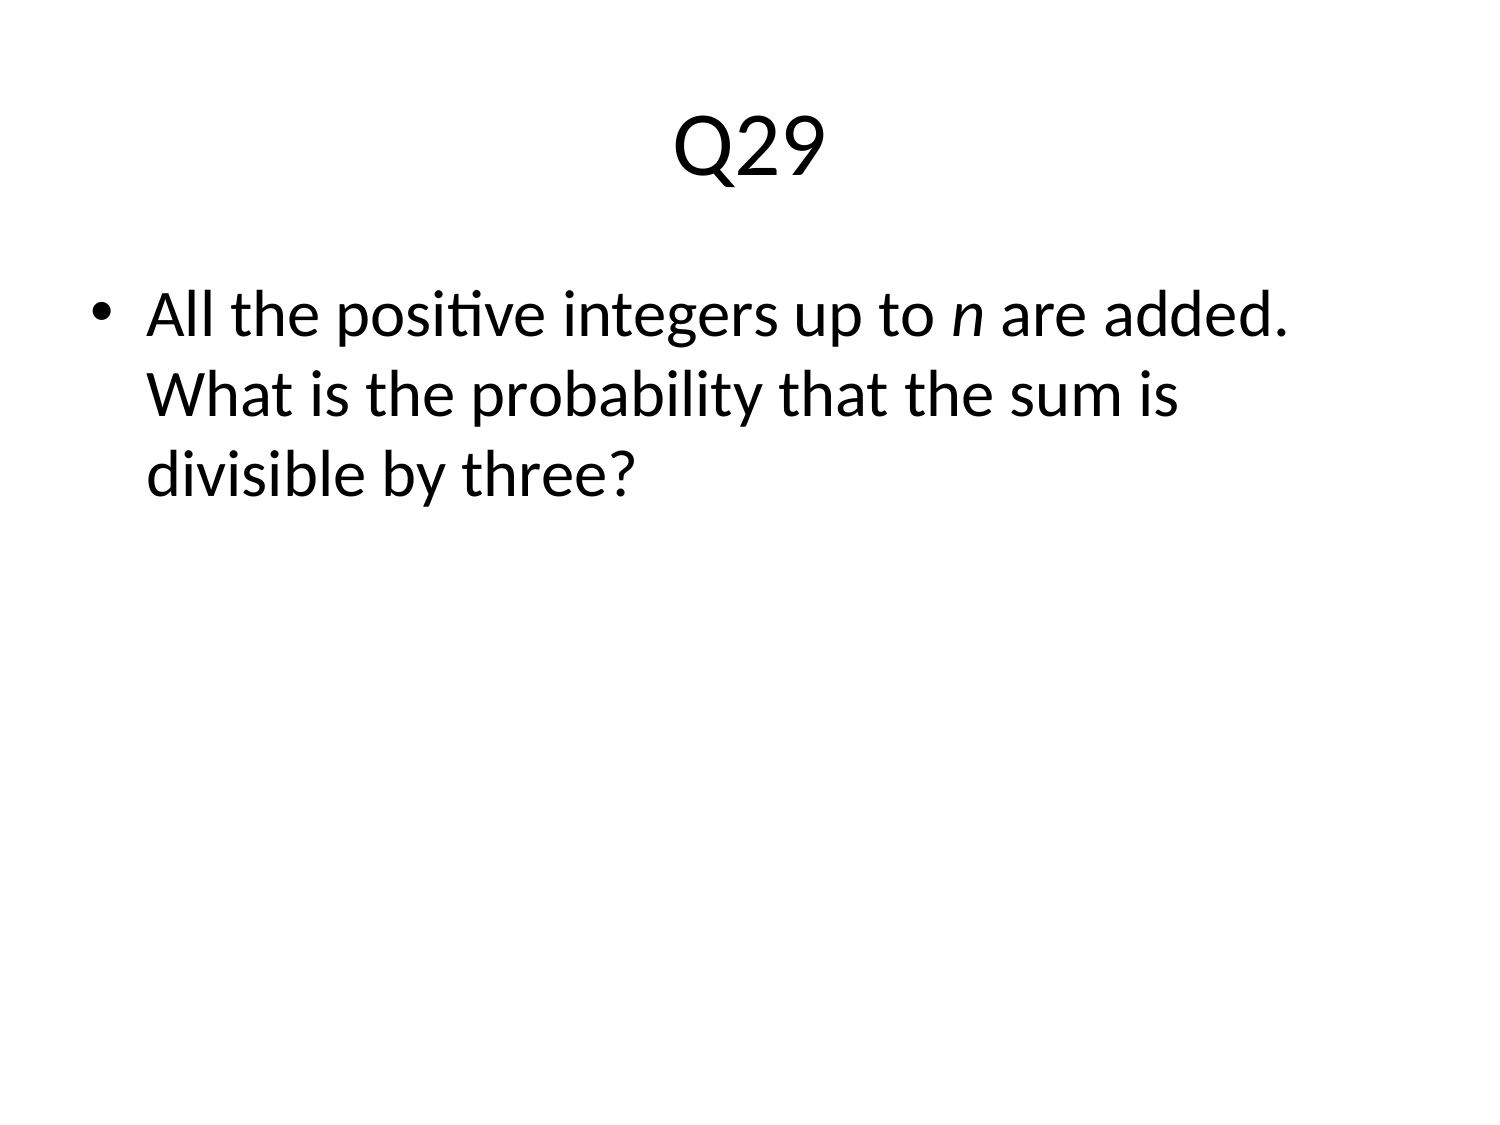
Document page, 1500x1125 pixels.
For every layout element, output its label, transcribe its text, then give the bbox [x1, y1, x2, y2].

title Q29 [75, 45, 1425, 233]
list All the positive integers up to n are added. What is the probability that the sum is divisible by three? [75, 262, 1425, 1005]
